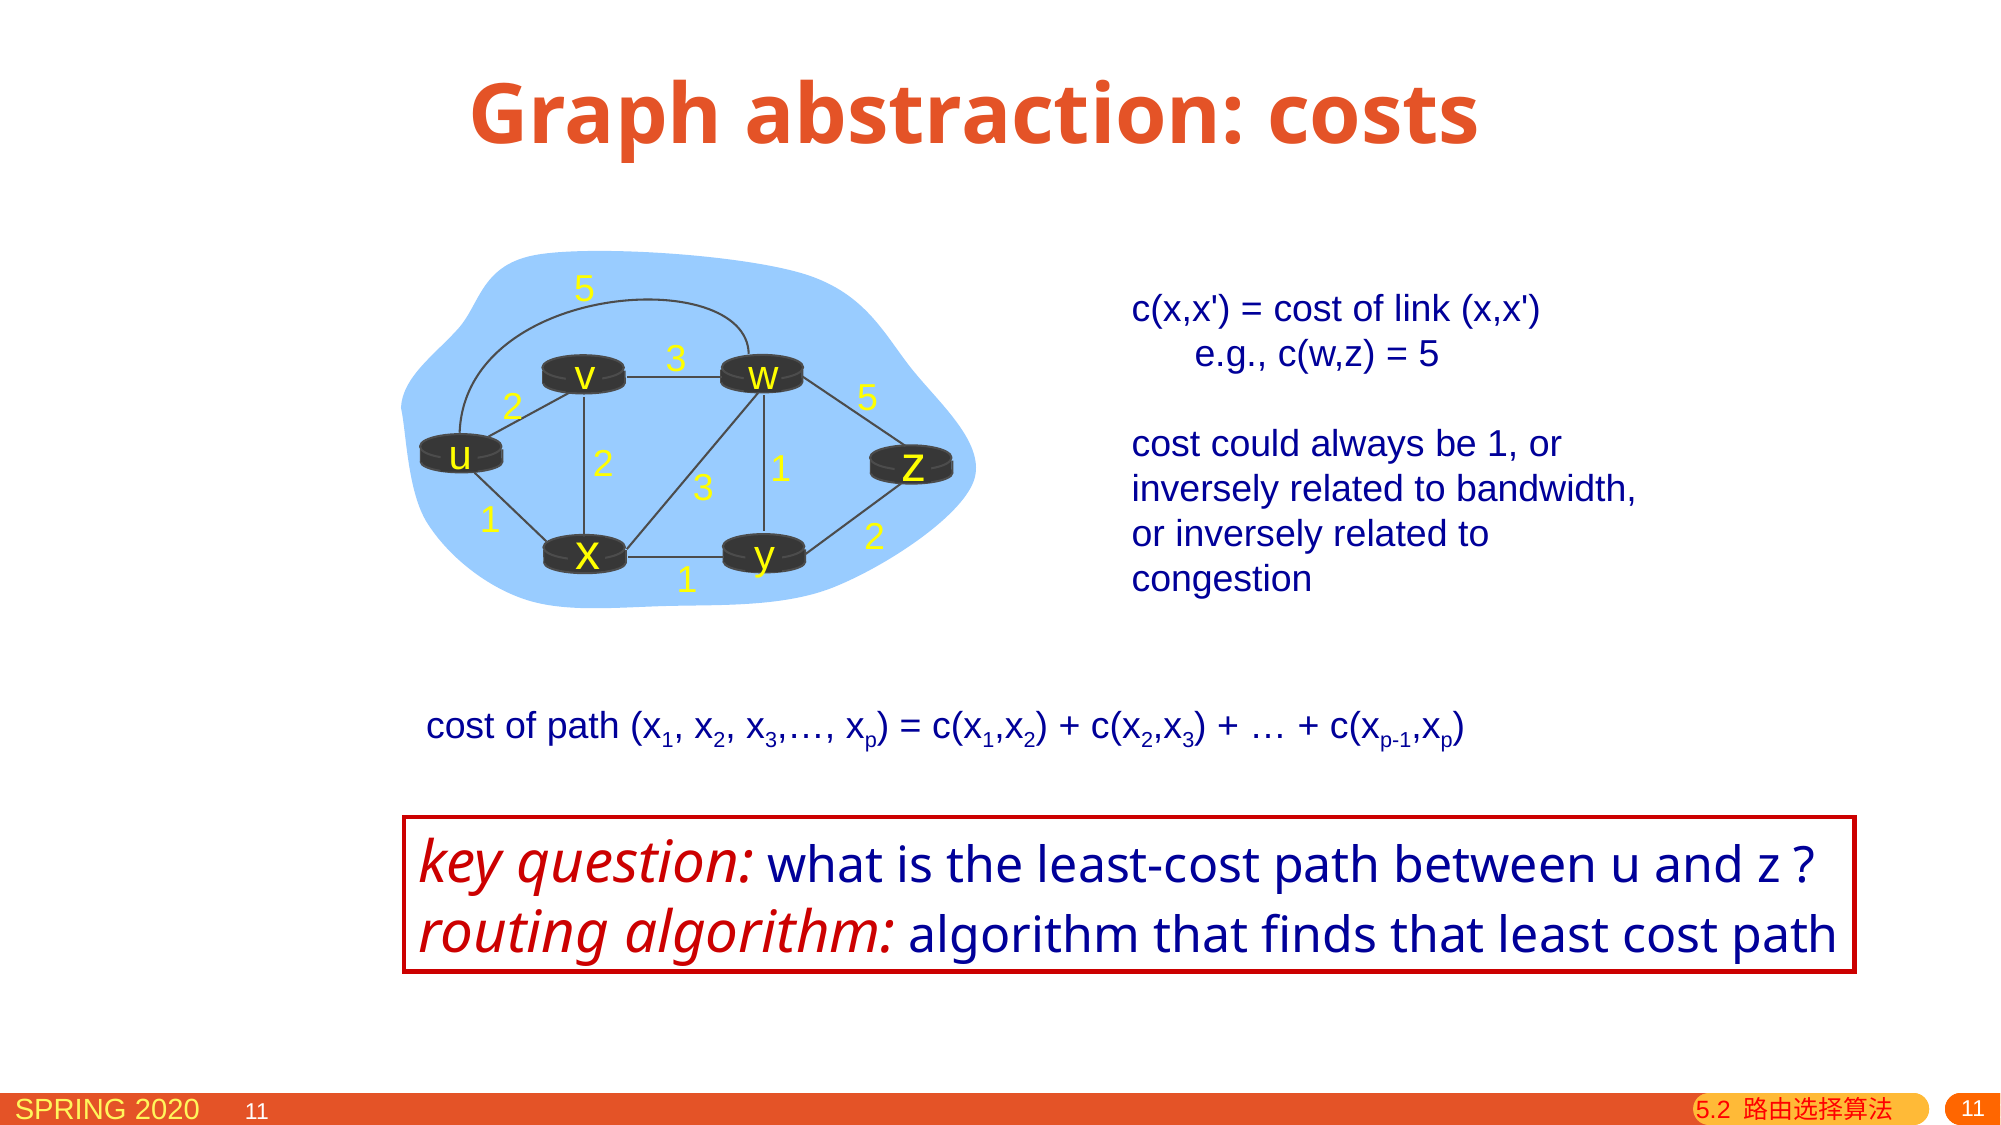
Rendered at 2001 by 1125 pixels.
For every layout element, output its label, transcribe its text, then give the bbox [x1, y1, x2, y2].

text_box key question: what is the least-cost path between u and z ? routing algorithm: algorithm that finds that least cost path [403, 817, 1855, 972]
text_box c(x,x') = cost of link (x,x') e.g., c(w,z) = 5 cost could always be 1, or inversely related to bandwidth, or inversely related to congestion [1116, 277, 1652, 607]
text_box cost of path (x1, x2, x3,…, xp) = c(x1,x2) + c(x2,x3) + … + c(xp-1,xp) [411, 693, 1502, 760]
title Graph abstraction: costs [337, 35, 1613, 185]
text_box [400, 245, 988, 613]
text_box 5.2 路由选择算法 [1681, 1086, 1957, 1125]
